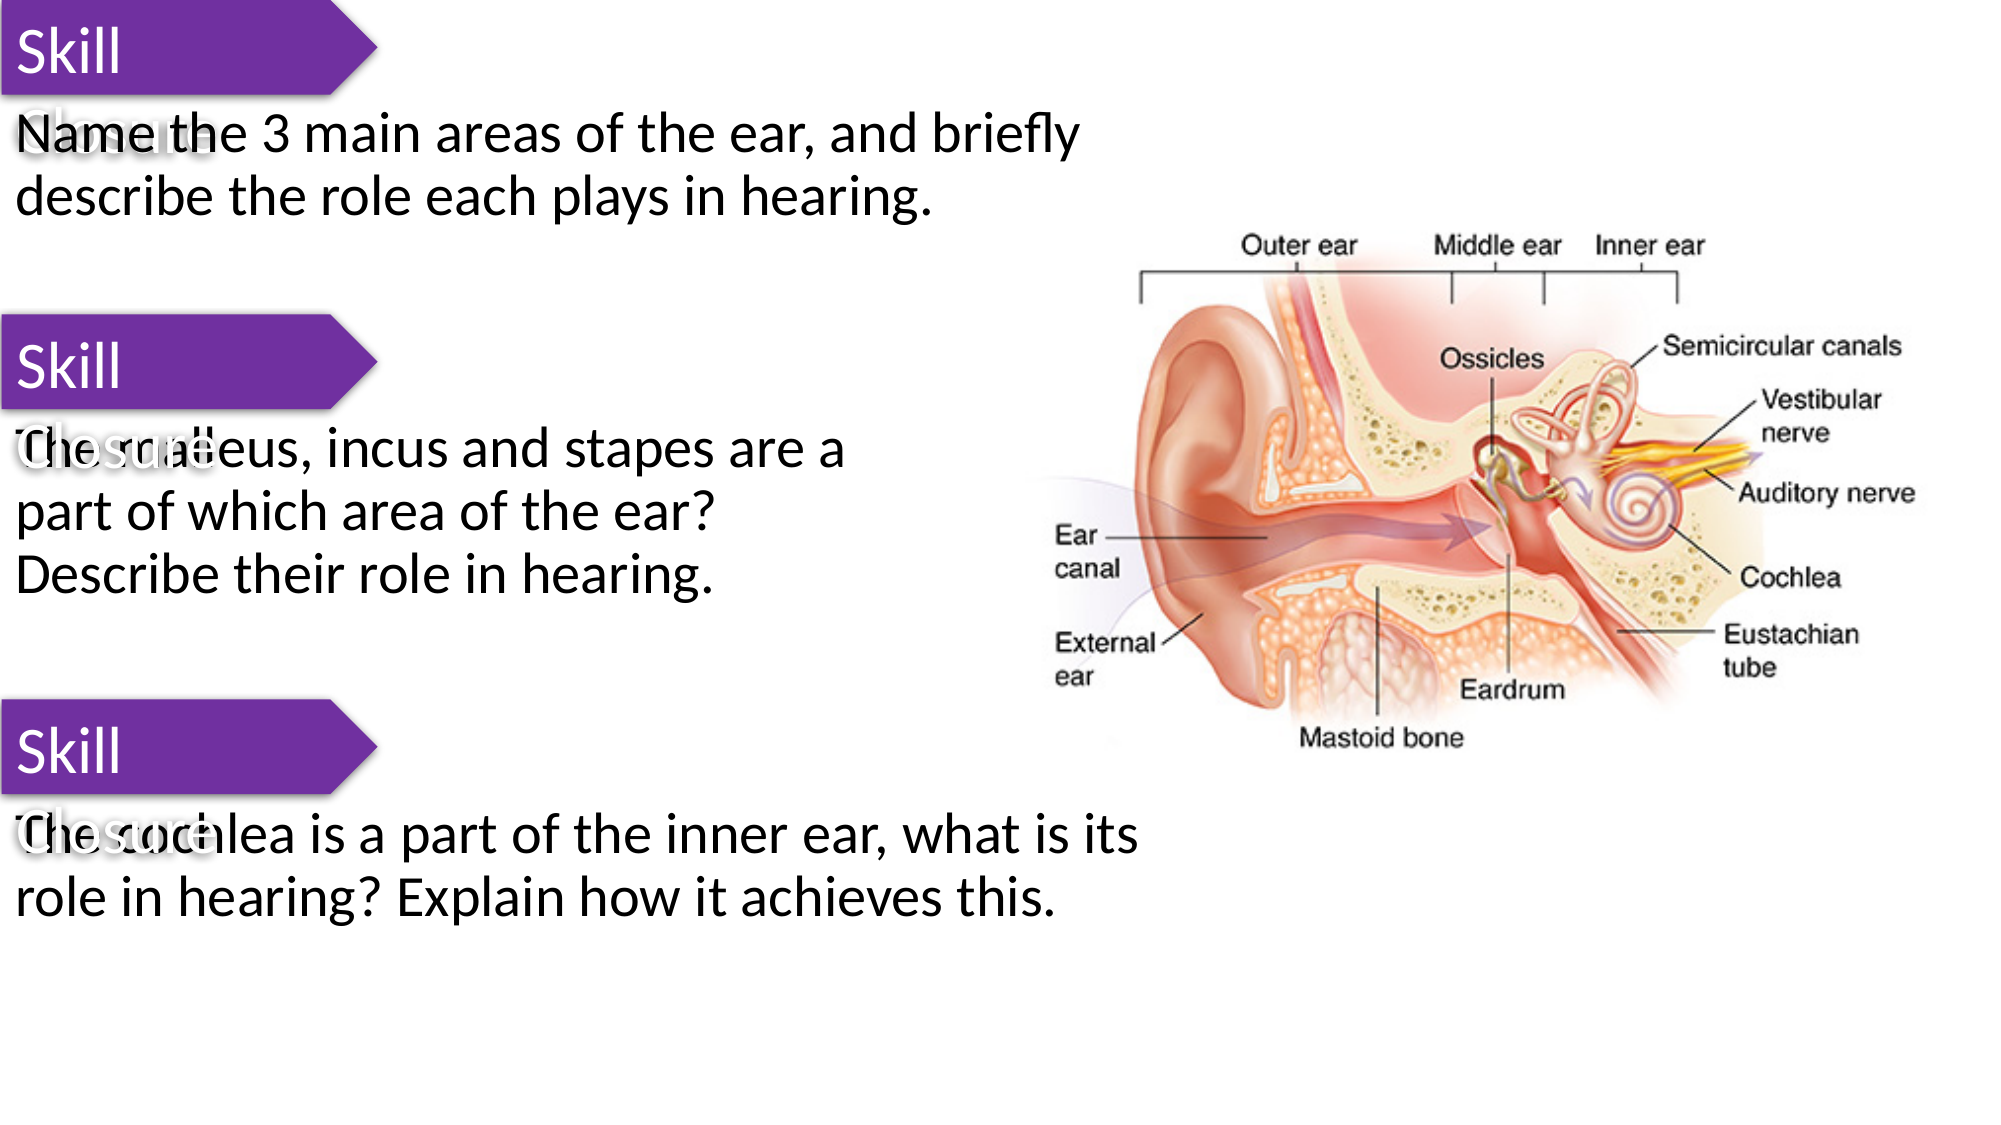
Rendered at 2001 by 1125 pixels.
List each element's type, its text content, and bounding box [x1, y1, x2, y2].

picture [1011, 183, 1949, 796]
text_box Skill Closure [1, 0, 378, 94]
text_box Skill Closure [1, 699, 378, 795]
list The malleus, incus and stapes are a part of which area of the ear? Describe their role in hearing. [0, 410, 909, 652]
text_box The cochlea is a part of the inner ear, what is its role in hearing? Explain how it achieves this. [0, 795, 1201, 1125]
text_box Skill Closure [1, 314, 378, 410]
text_box Name the 3 main areas of the ear, and briefly describe the role each plays in hearing. [0, 94, 1166, 259]
